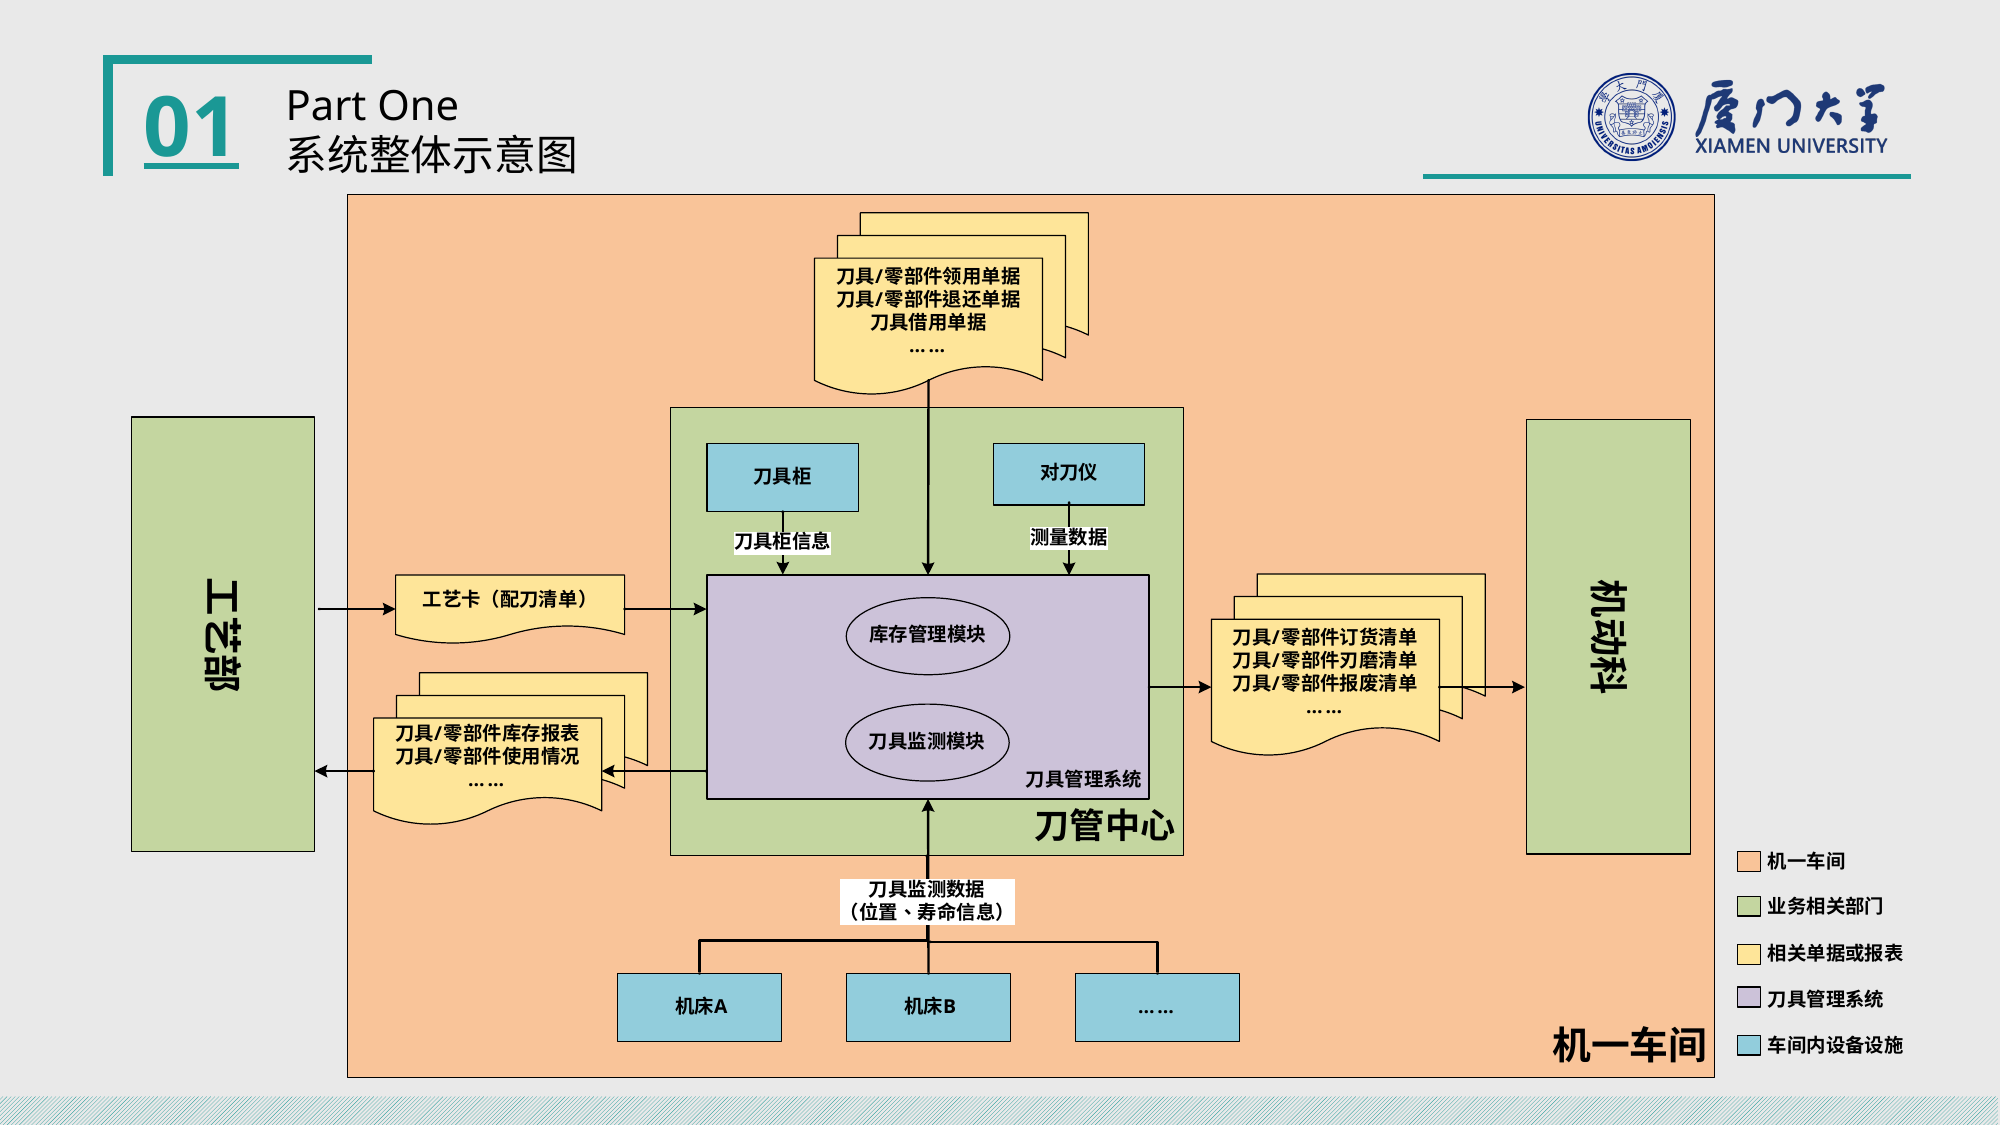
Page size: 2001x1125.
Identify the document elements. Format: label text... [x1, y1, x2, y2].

picture [128, 192, 1915, 1085]
text_box Part One 系统整体示意图 [270, 71, 631, 186]
picture [1566, 58, 1912, 176]
text_box 01 [128, 66, 271, 181]
